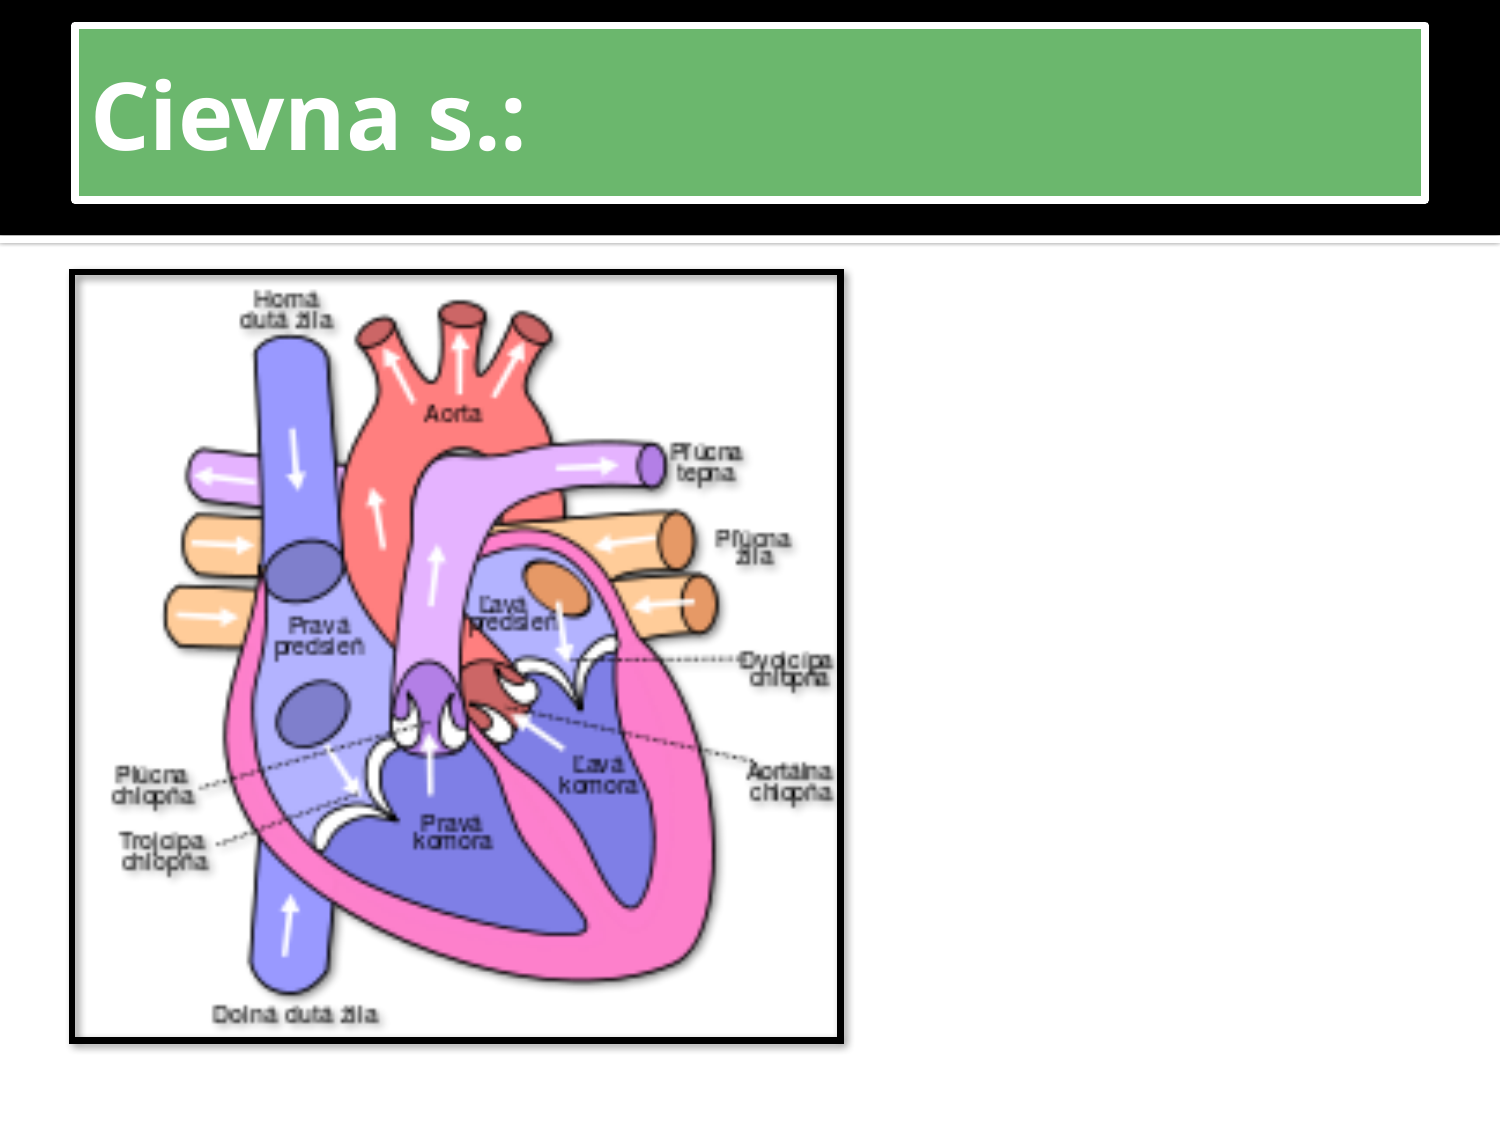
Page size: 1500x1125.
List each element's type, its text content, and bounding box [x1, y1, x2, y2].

title Cievna s.: [71, 22, 1429, 204]
picture [74, 274, 838, 1038]
